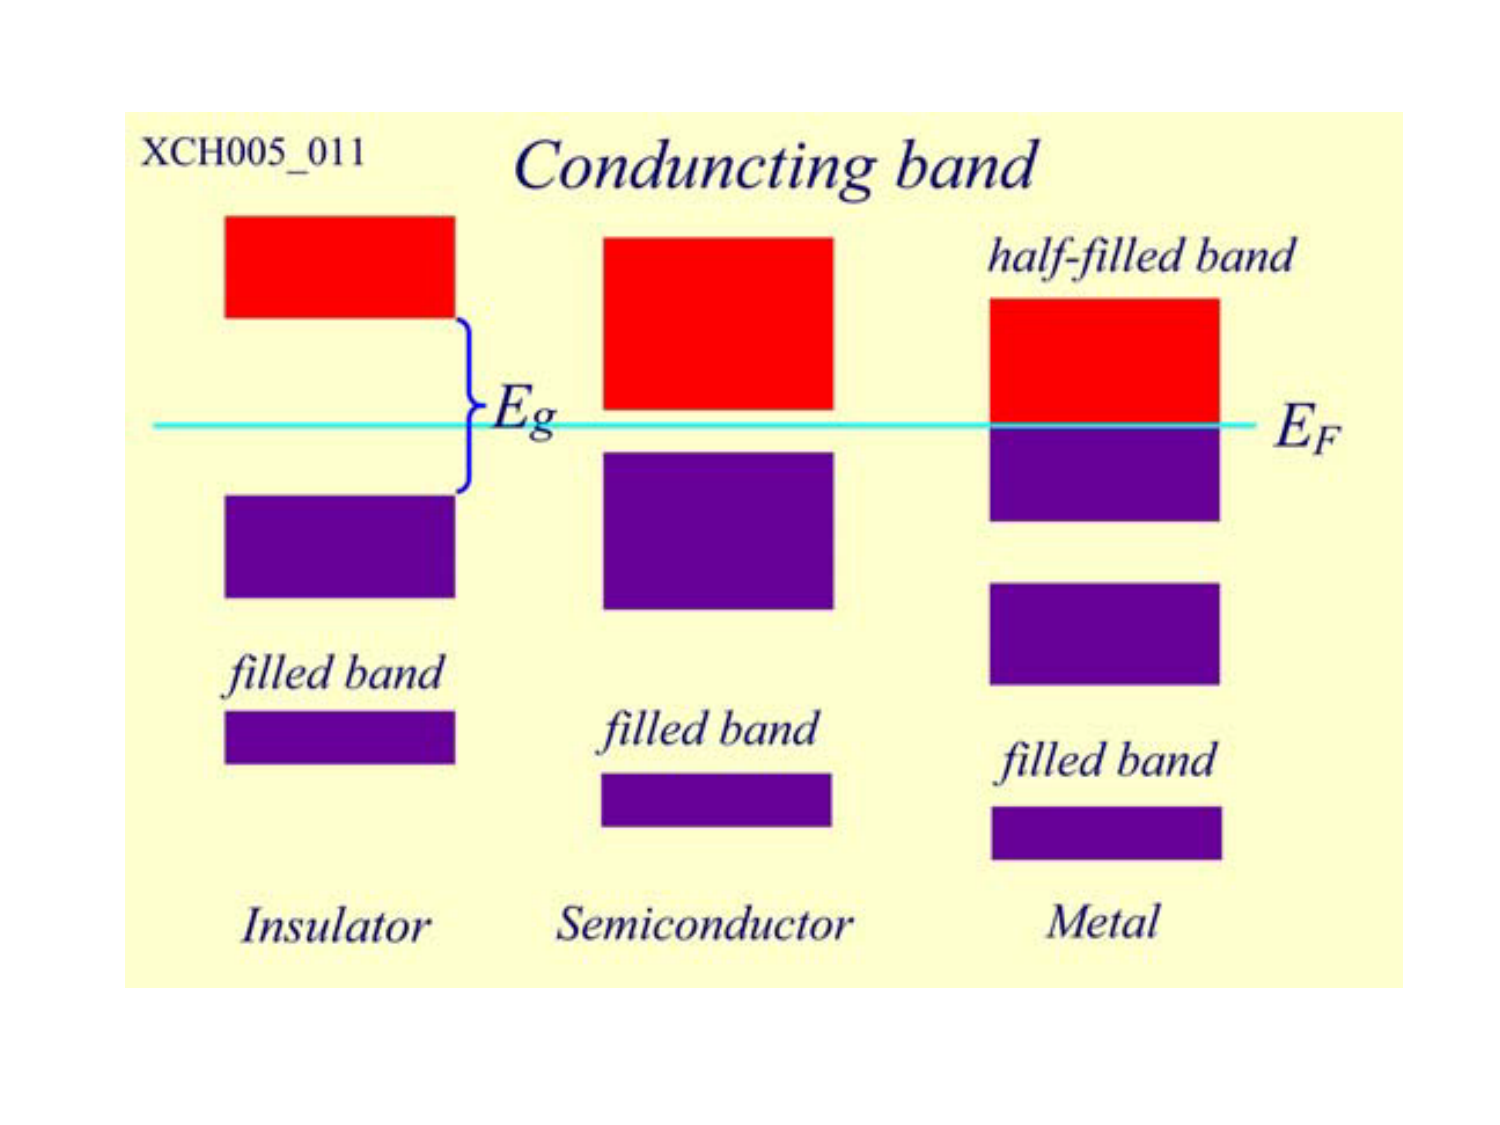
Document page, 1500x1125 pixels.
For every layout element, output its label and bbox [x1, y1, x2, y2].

picture [124, 112, 1404, 988]
